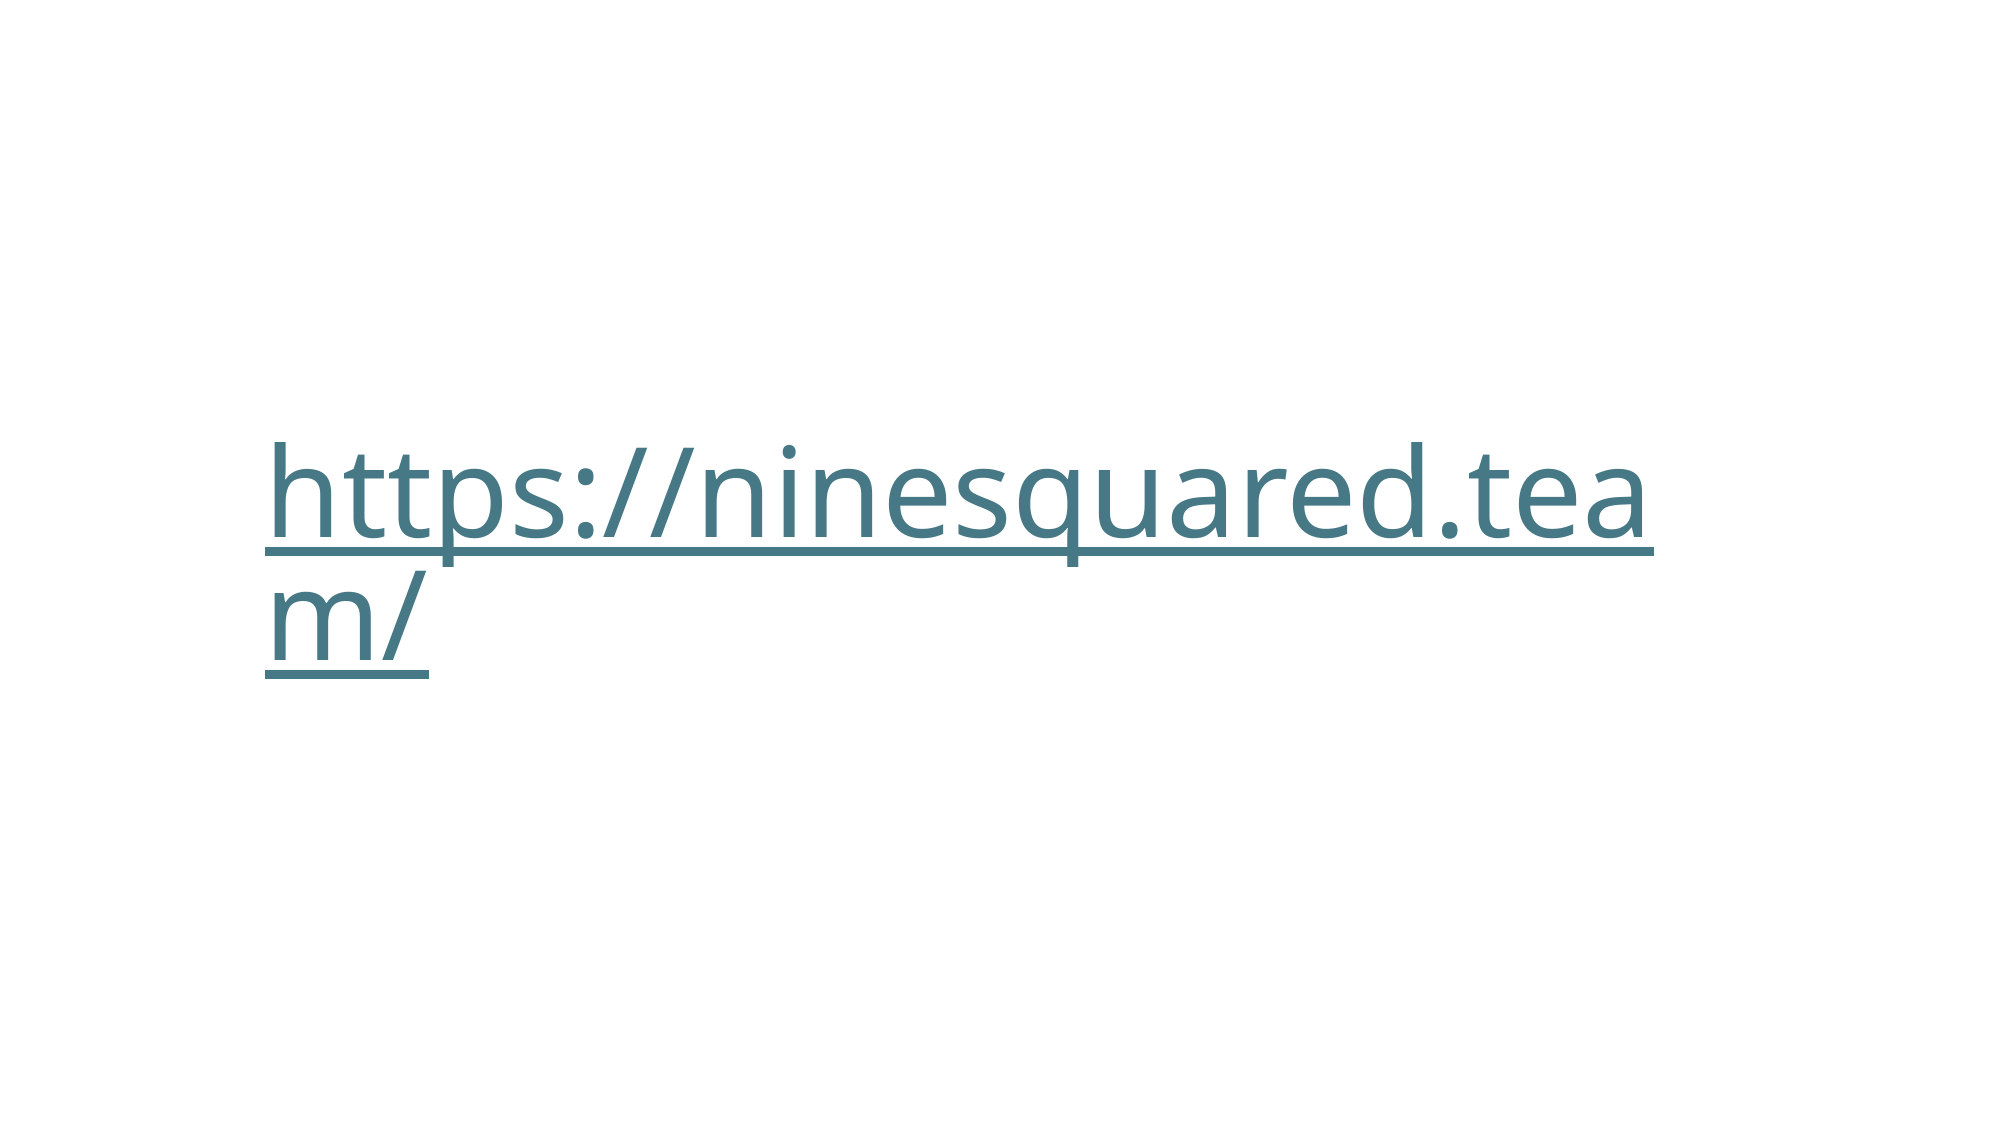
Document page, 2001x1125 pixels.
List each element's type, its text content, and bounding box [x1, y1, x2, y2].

title https://ninesquared.team/ [249, 184, 1750, 576]
